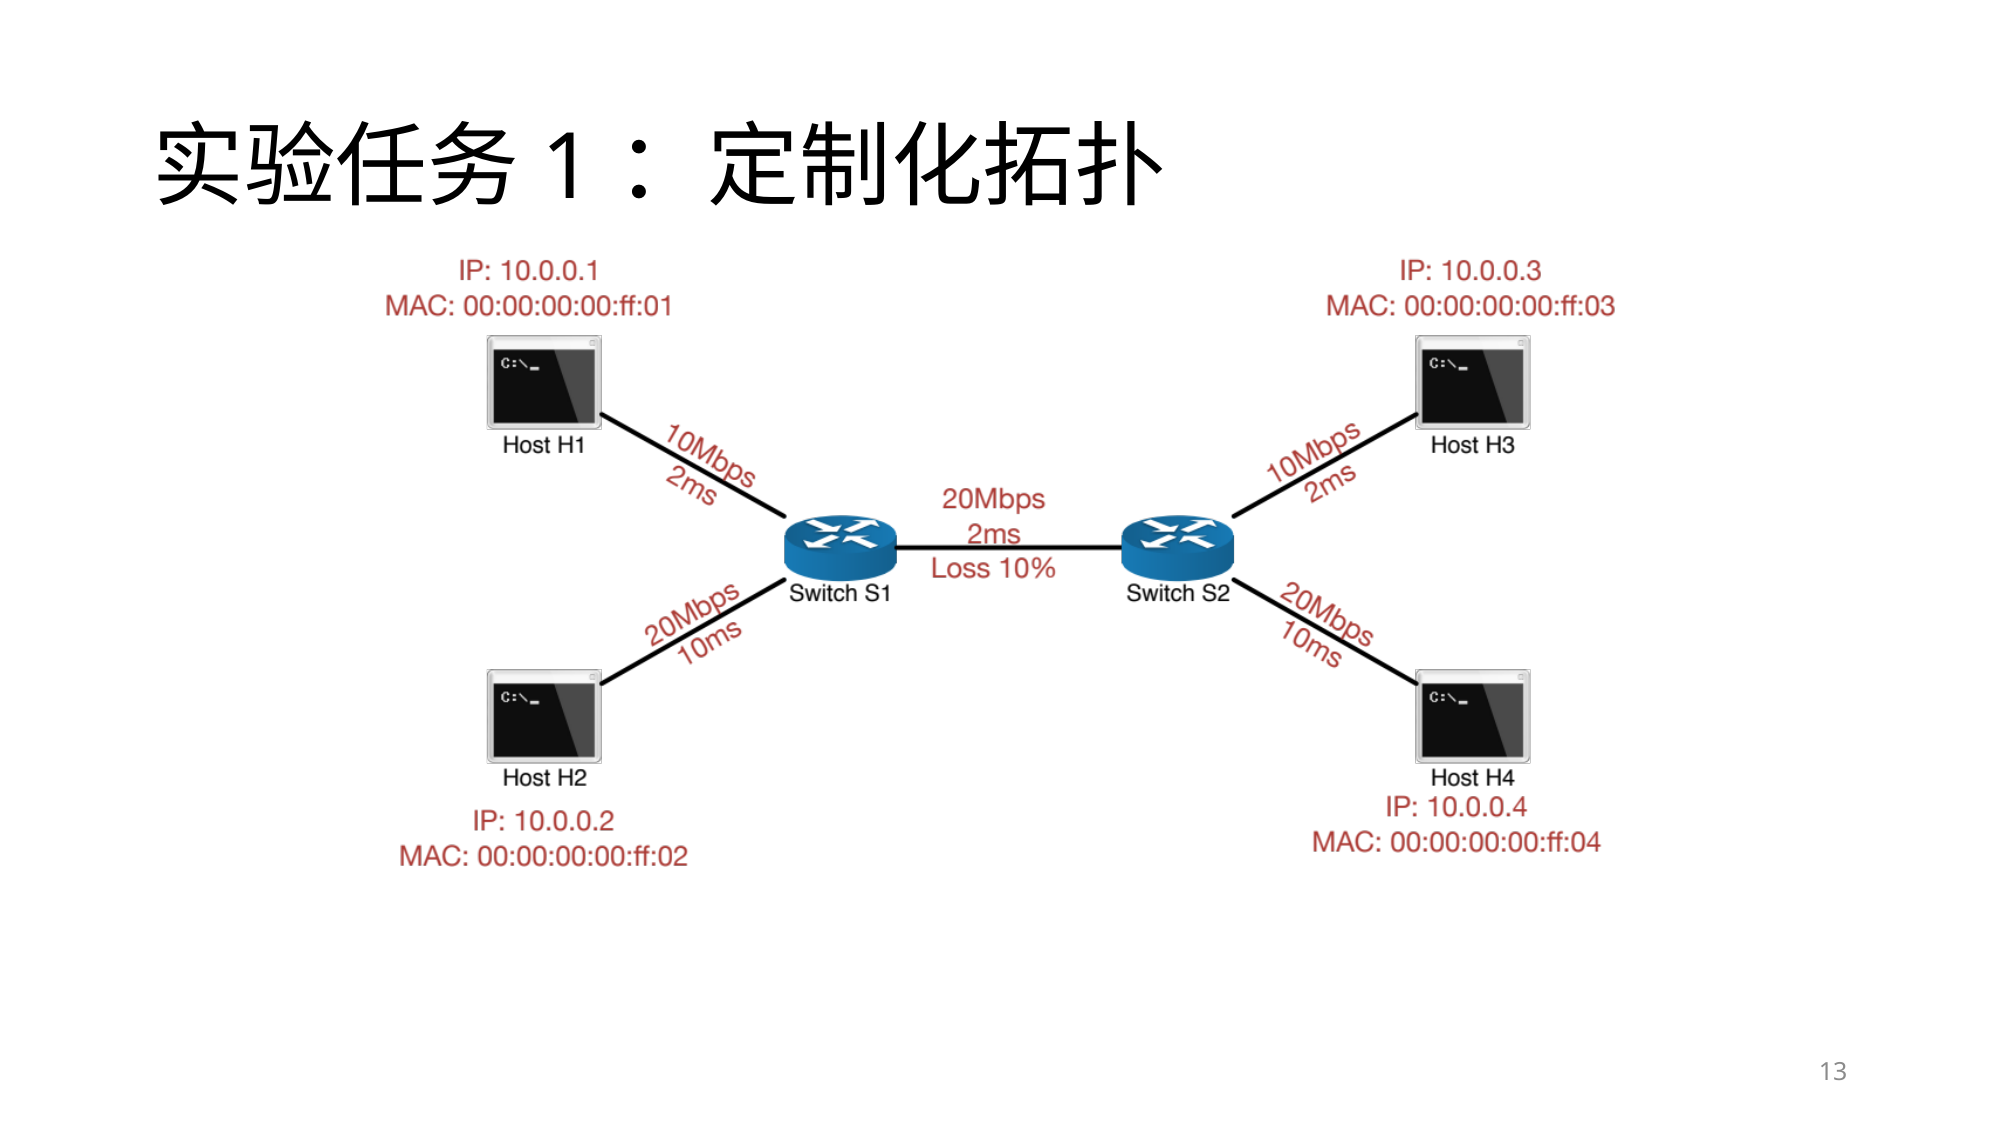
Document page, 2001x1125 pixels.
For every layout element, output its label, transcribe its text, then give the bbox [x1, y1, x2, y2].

title 实验任务1：定制化拓扑 [137, 59, 1863, 278]
slide_number 13 [1412, 1042, 1863, 1103]
picture [377, 246, 1623, 878]
